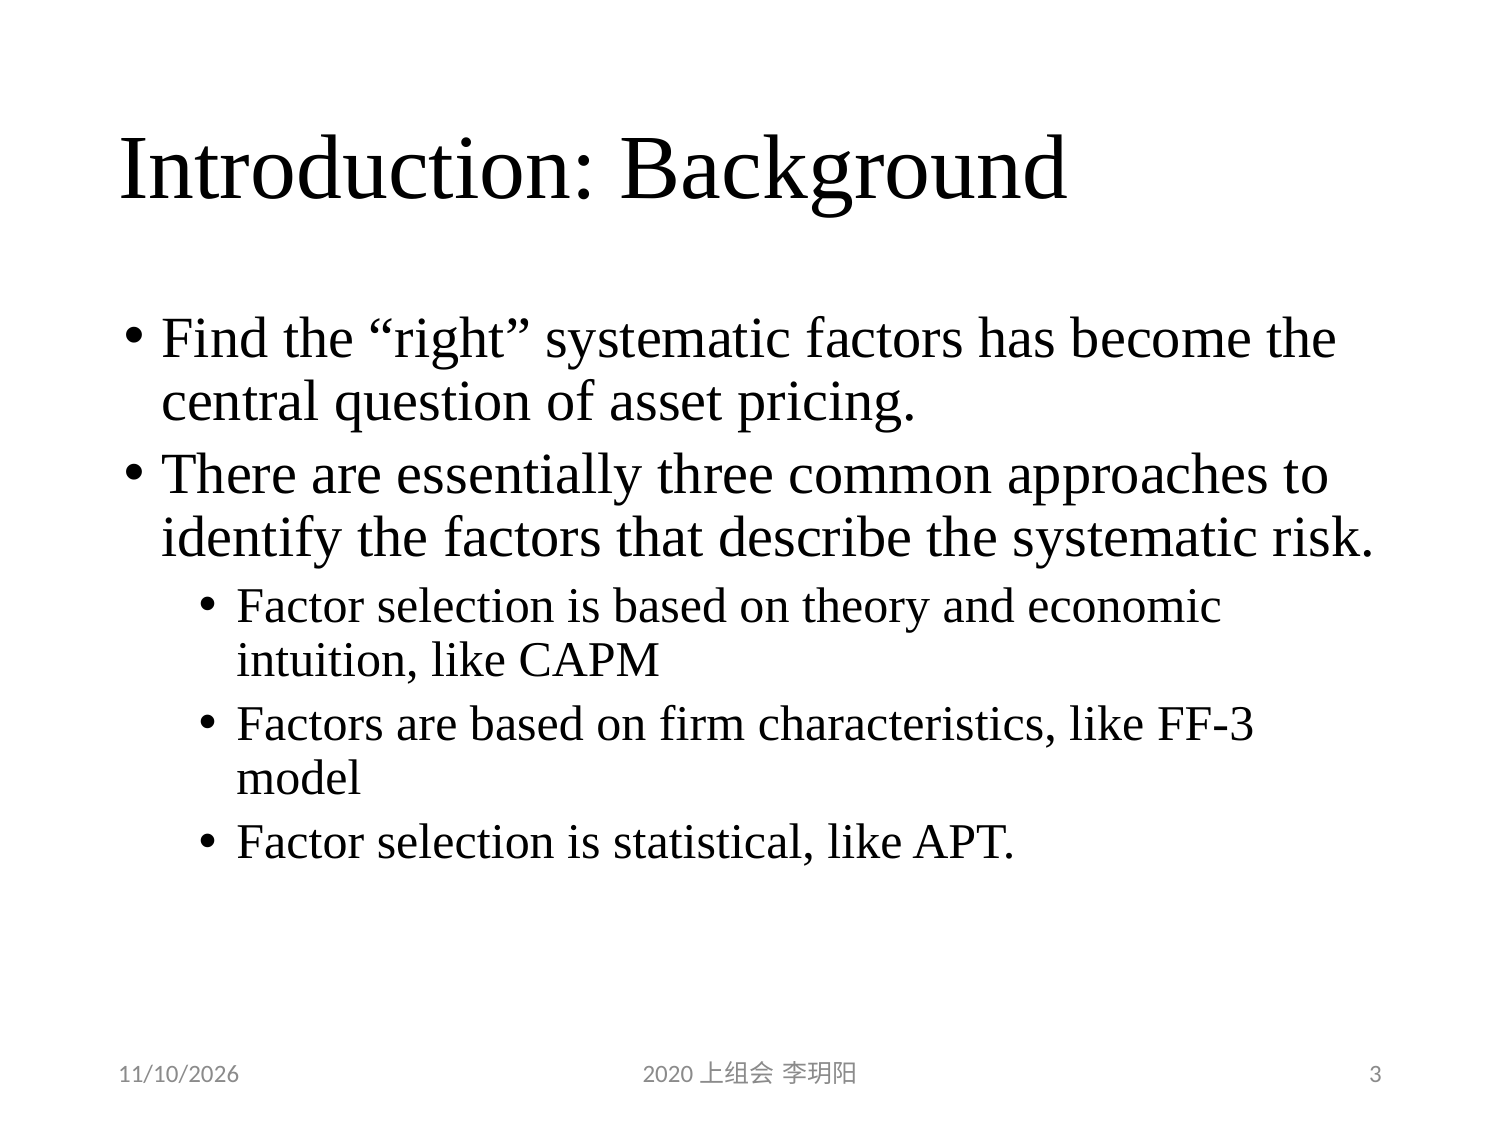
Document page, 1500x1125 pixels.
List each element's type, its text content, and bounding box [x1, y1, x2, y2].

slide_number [103, 1042, 441, 1103]
slide_number 3 [1059, 1042, 1397, 1103]
footer 2020上组会 李玥阳 [496, 1042, 1004, 1103]
title Introduction: Background [103, 59, 1397, 278]
list Find the “right” systematic factors has become the central question of asset pricing. There are essentially three common approaches to identify the factors that describe the systematic risk. Factor selection is based on theory and economic intuition, like CAPM Factors are based on firm characteristics, like FF-3 model Factor selection is statistical, like APT. [34, 299, 1397, 1012]
